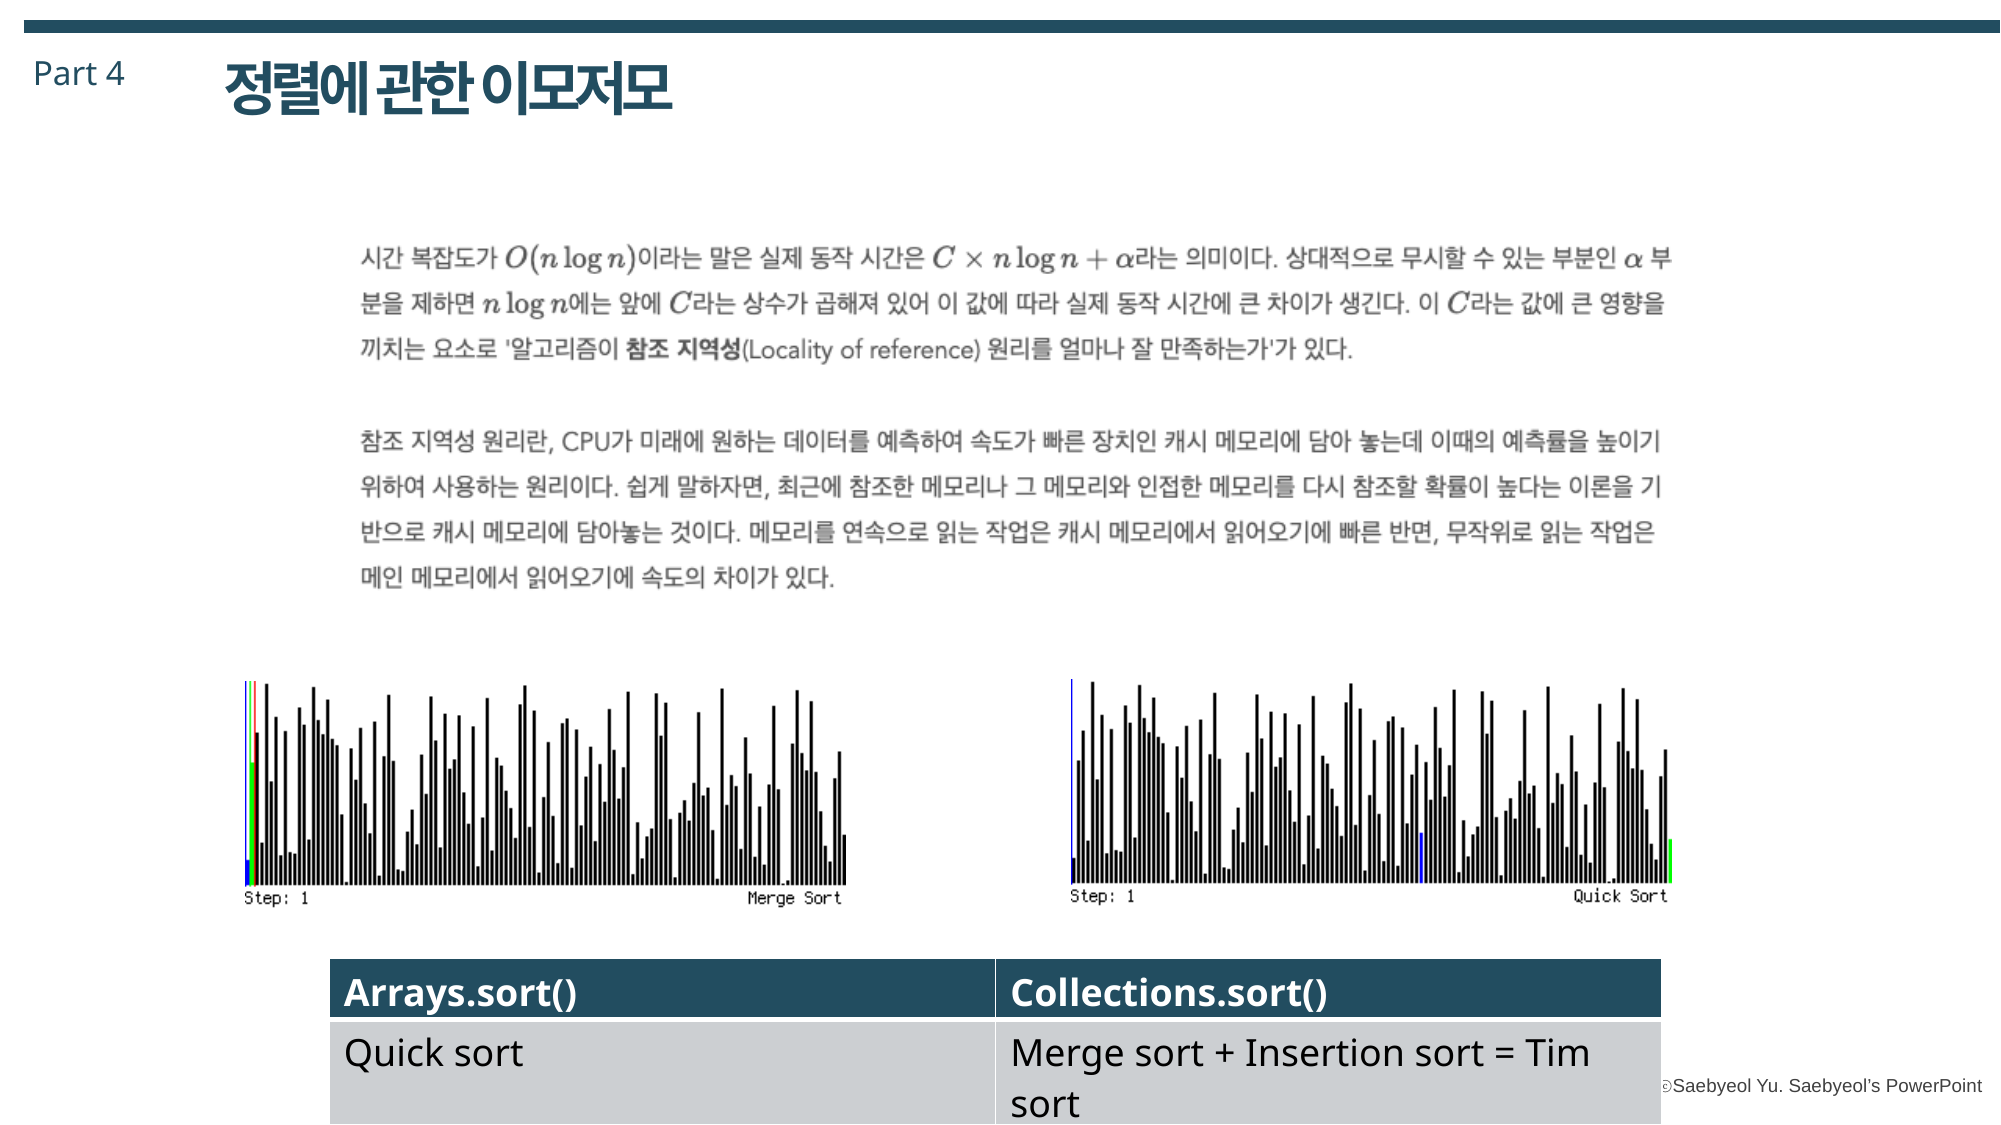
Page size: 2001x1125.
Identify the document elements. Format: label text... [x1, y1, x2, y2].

table_header Arrays.sort() [330, 959, 995, 1017]
picture [245, 681, 846, 909]
text_box 정렬에 관한 이모저모 [209, 44, 691, 130]
table_header Collections.sort() [996, 959, 1661, 1017]
table_cell Merge sort + Insertion sort = Tim sort [996, 1022, 1661, 1124]
text_box Part 4 [18, 44, 140, 100]
picture [328, 216, 1672, 603]
table_cell Quick sort [330, 1022, 995, 1124]
picture [1070, 679, 1672, 907]
